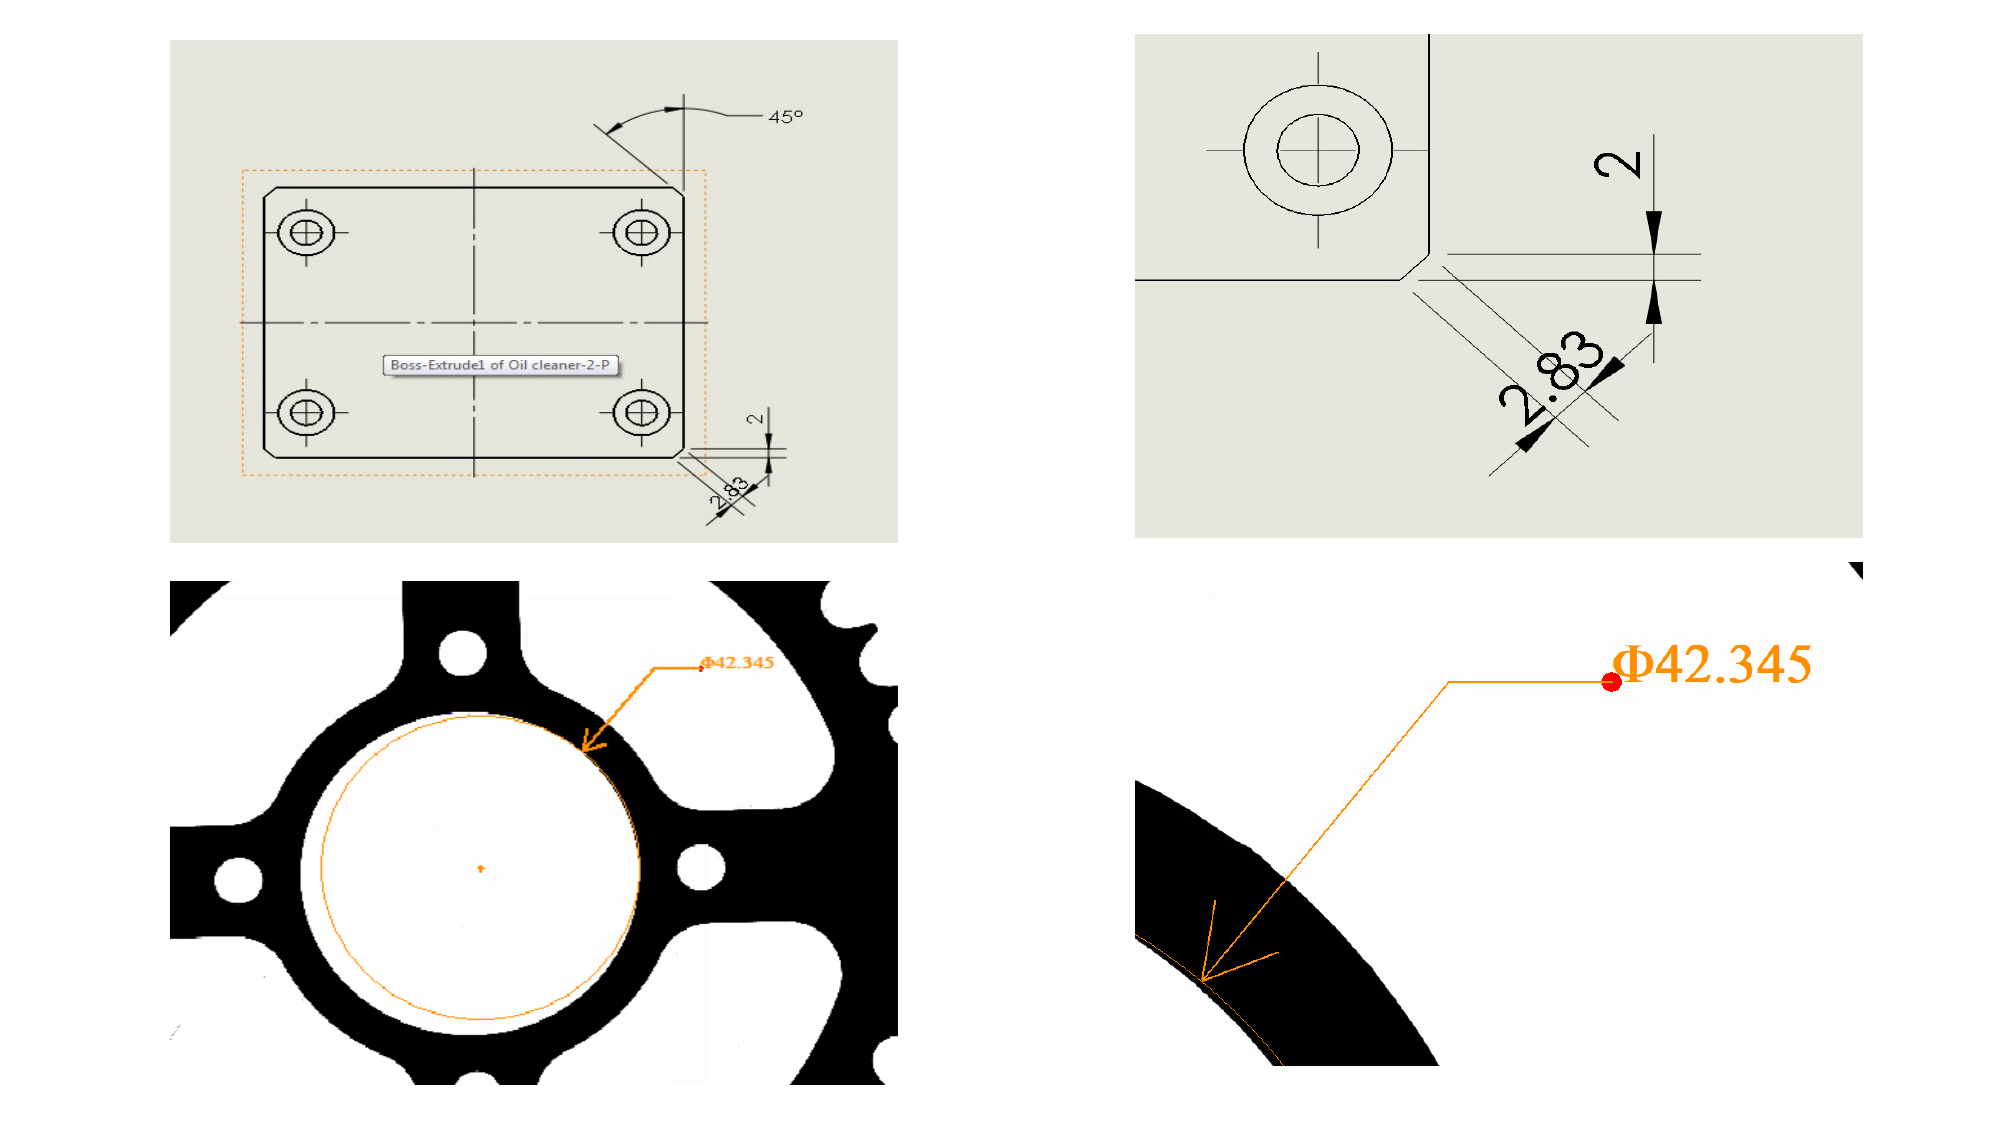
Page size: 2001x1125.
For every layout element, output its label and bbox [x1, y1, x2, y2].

picture [170, 581, 898, 1085]
list [170, 40, 898, 544]
picture [1135, 562, 1863, 1066]
picture [1135, 34, 1863, 538]
